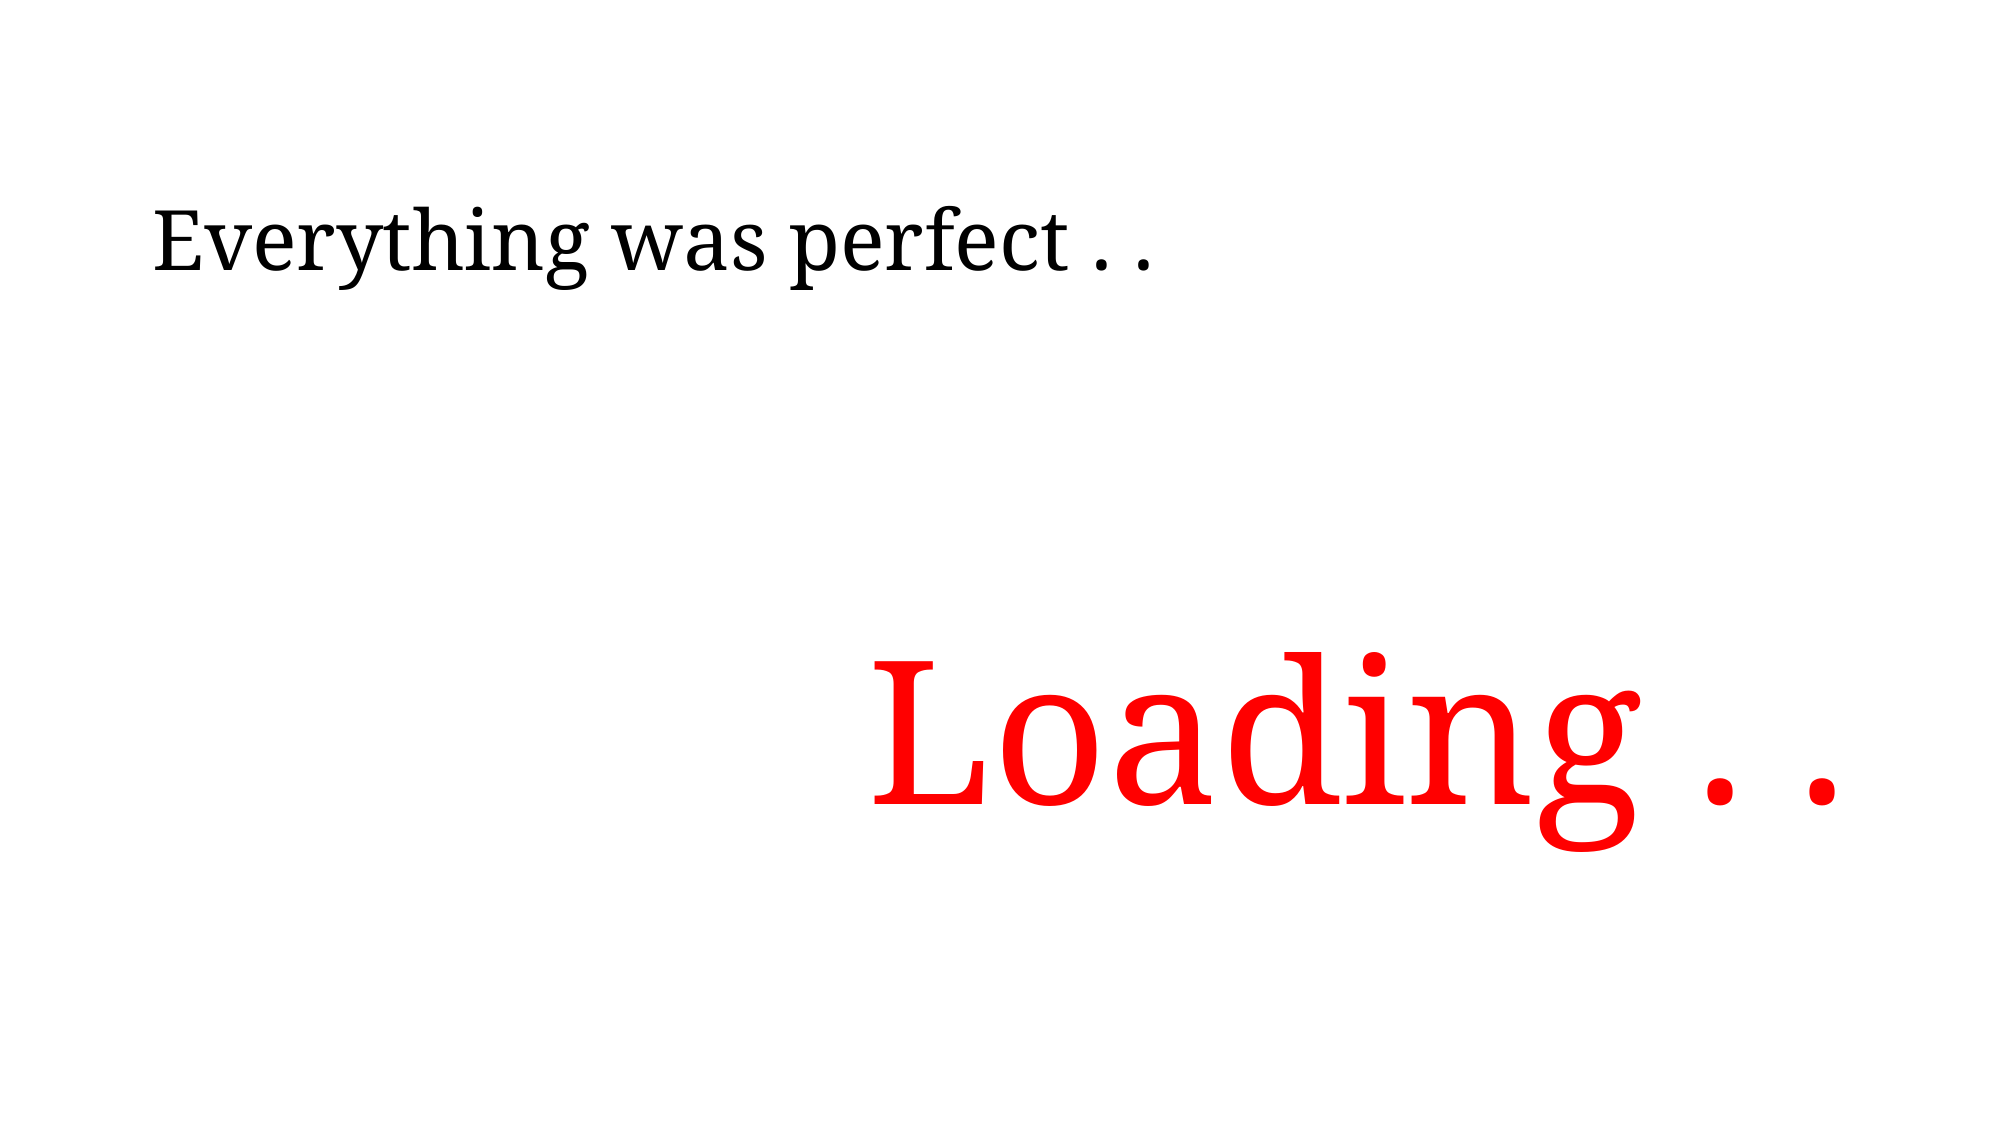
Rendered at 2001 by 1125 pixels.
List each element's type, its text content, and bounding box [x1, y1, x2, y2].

list Everything was perfect . . [137, 190, 1863, 905]
